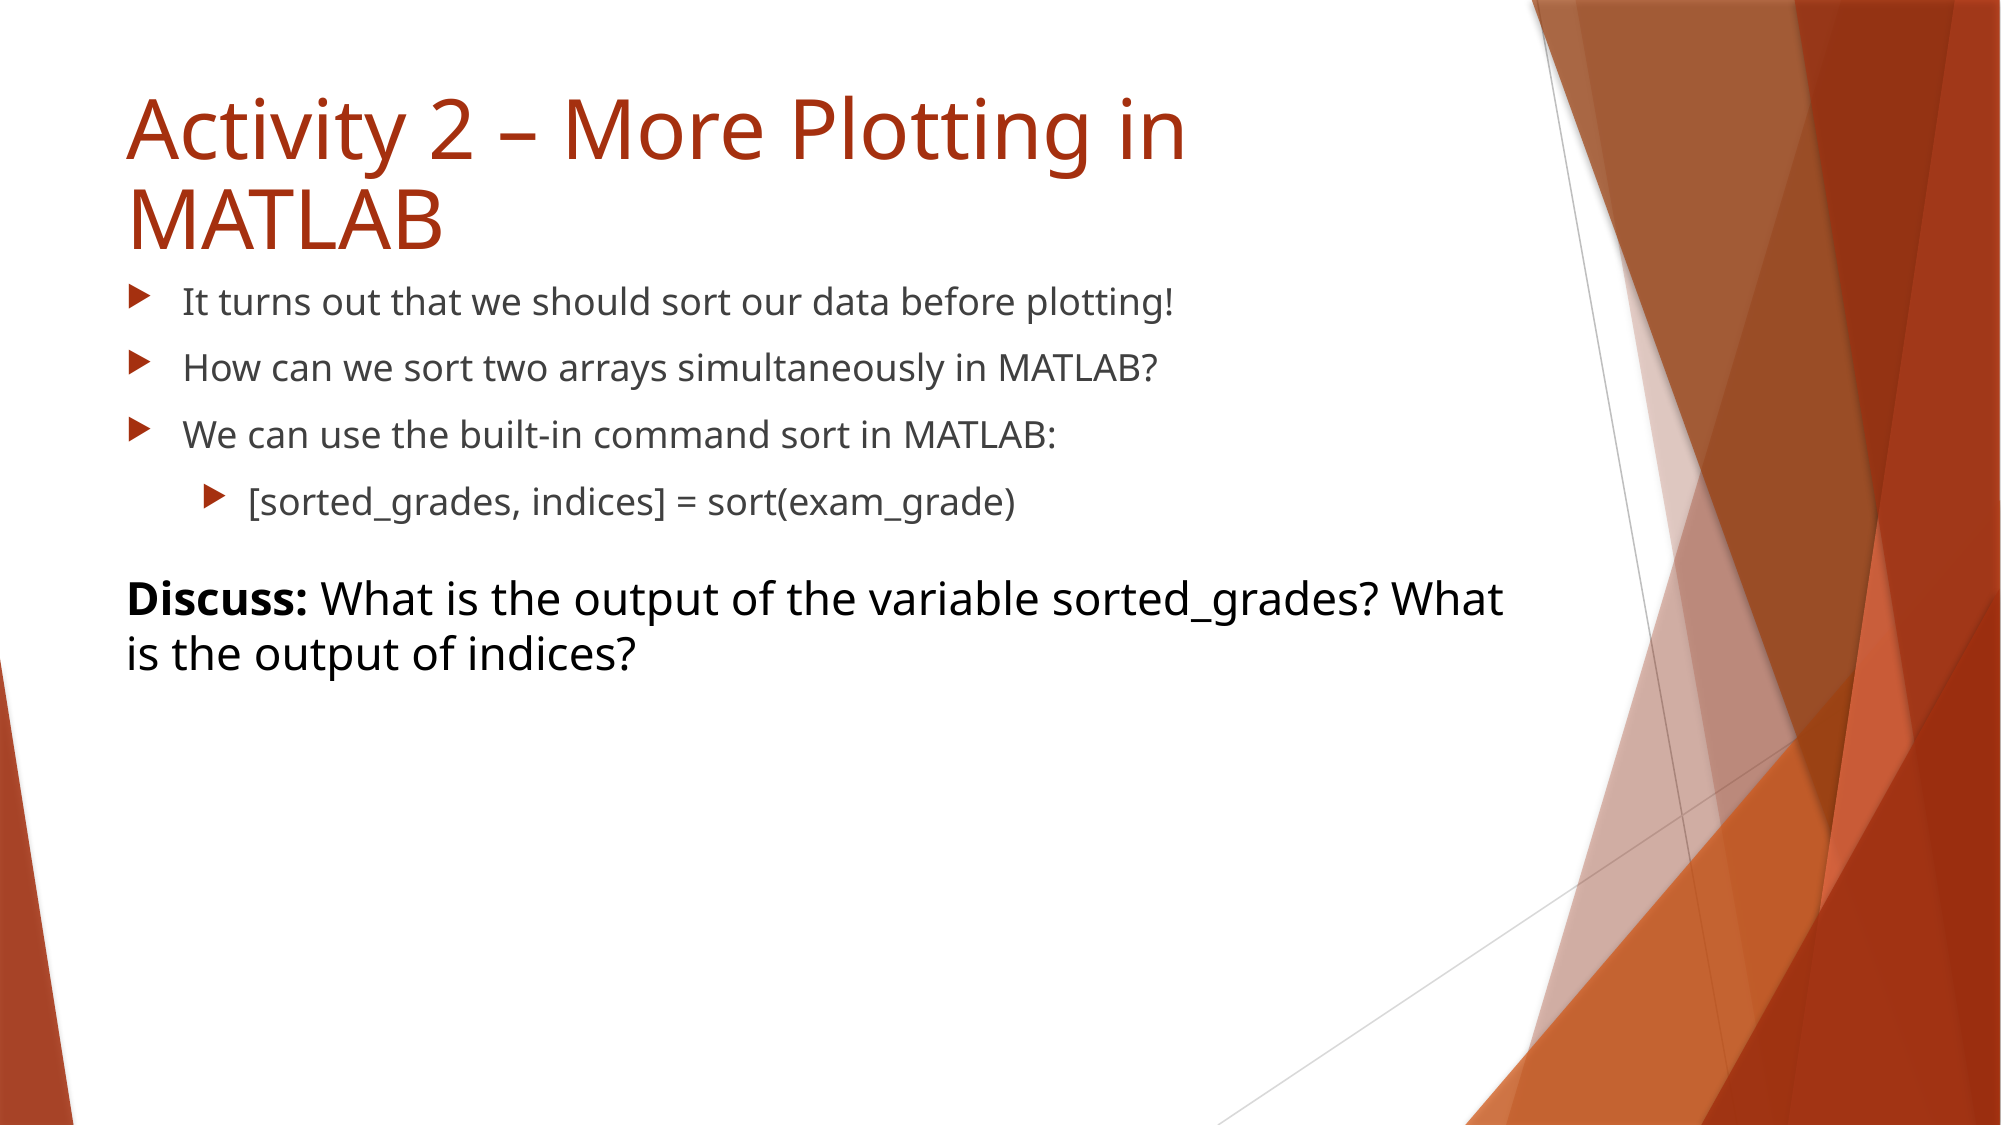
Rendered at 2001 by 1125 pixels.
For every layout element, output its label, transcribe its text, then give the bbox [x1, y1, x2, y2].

title Activity 2 – More Plotting in MATLAB [111, 69, 1522, 261]
list It turns out that we should sort our data before plotting! How can we sort two arrays simultaneously in MATLAB? We can use the built-in command sort in MATLAB: [sorted_grades, indices] = sort(exam_grade) [111, 261, 1522, 562]
text_box Discuss: What is the output of the variable sorted_grades? What is the output of indices? [111, 562, 1522, 688]
